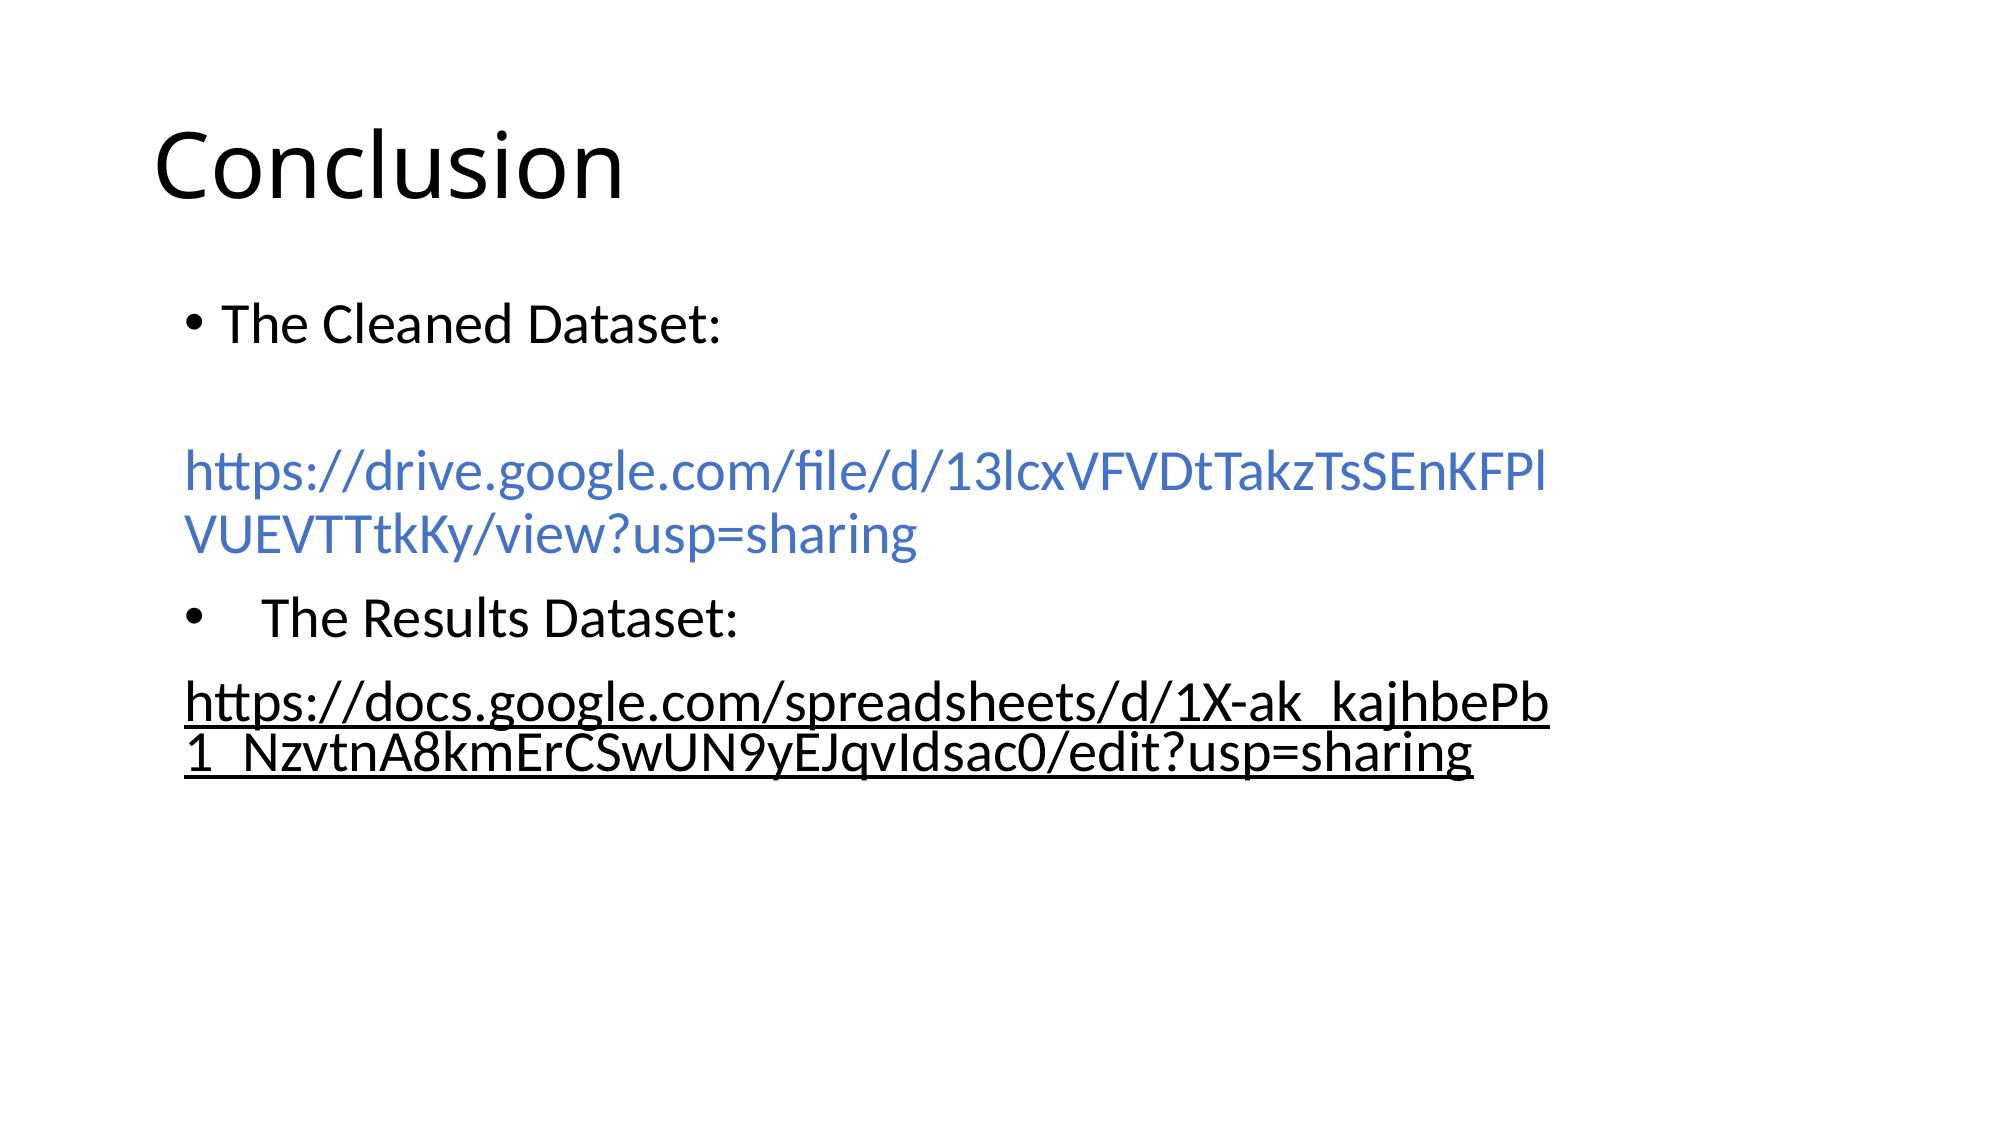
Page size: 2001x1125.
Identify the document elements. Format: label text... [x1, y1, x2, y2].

list The Cleaned Dataset: https://drive.google.com/file/d/13lcxVFVDtTakzTsSEnKFPlVUEVTTtkKy/view?usp=sharing The Results Dataset: https://docs.google.com/spreadsheets/d/1X-ak_kajhbePb1_NzvtnA8kmErCSwUN9yEJqvIdsac0/edit?usp=sharing [169, 285, 1580, 985]
title Conclusion [137, 59, 1863, 278]
